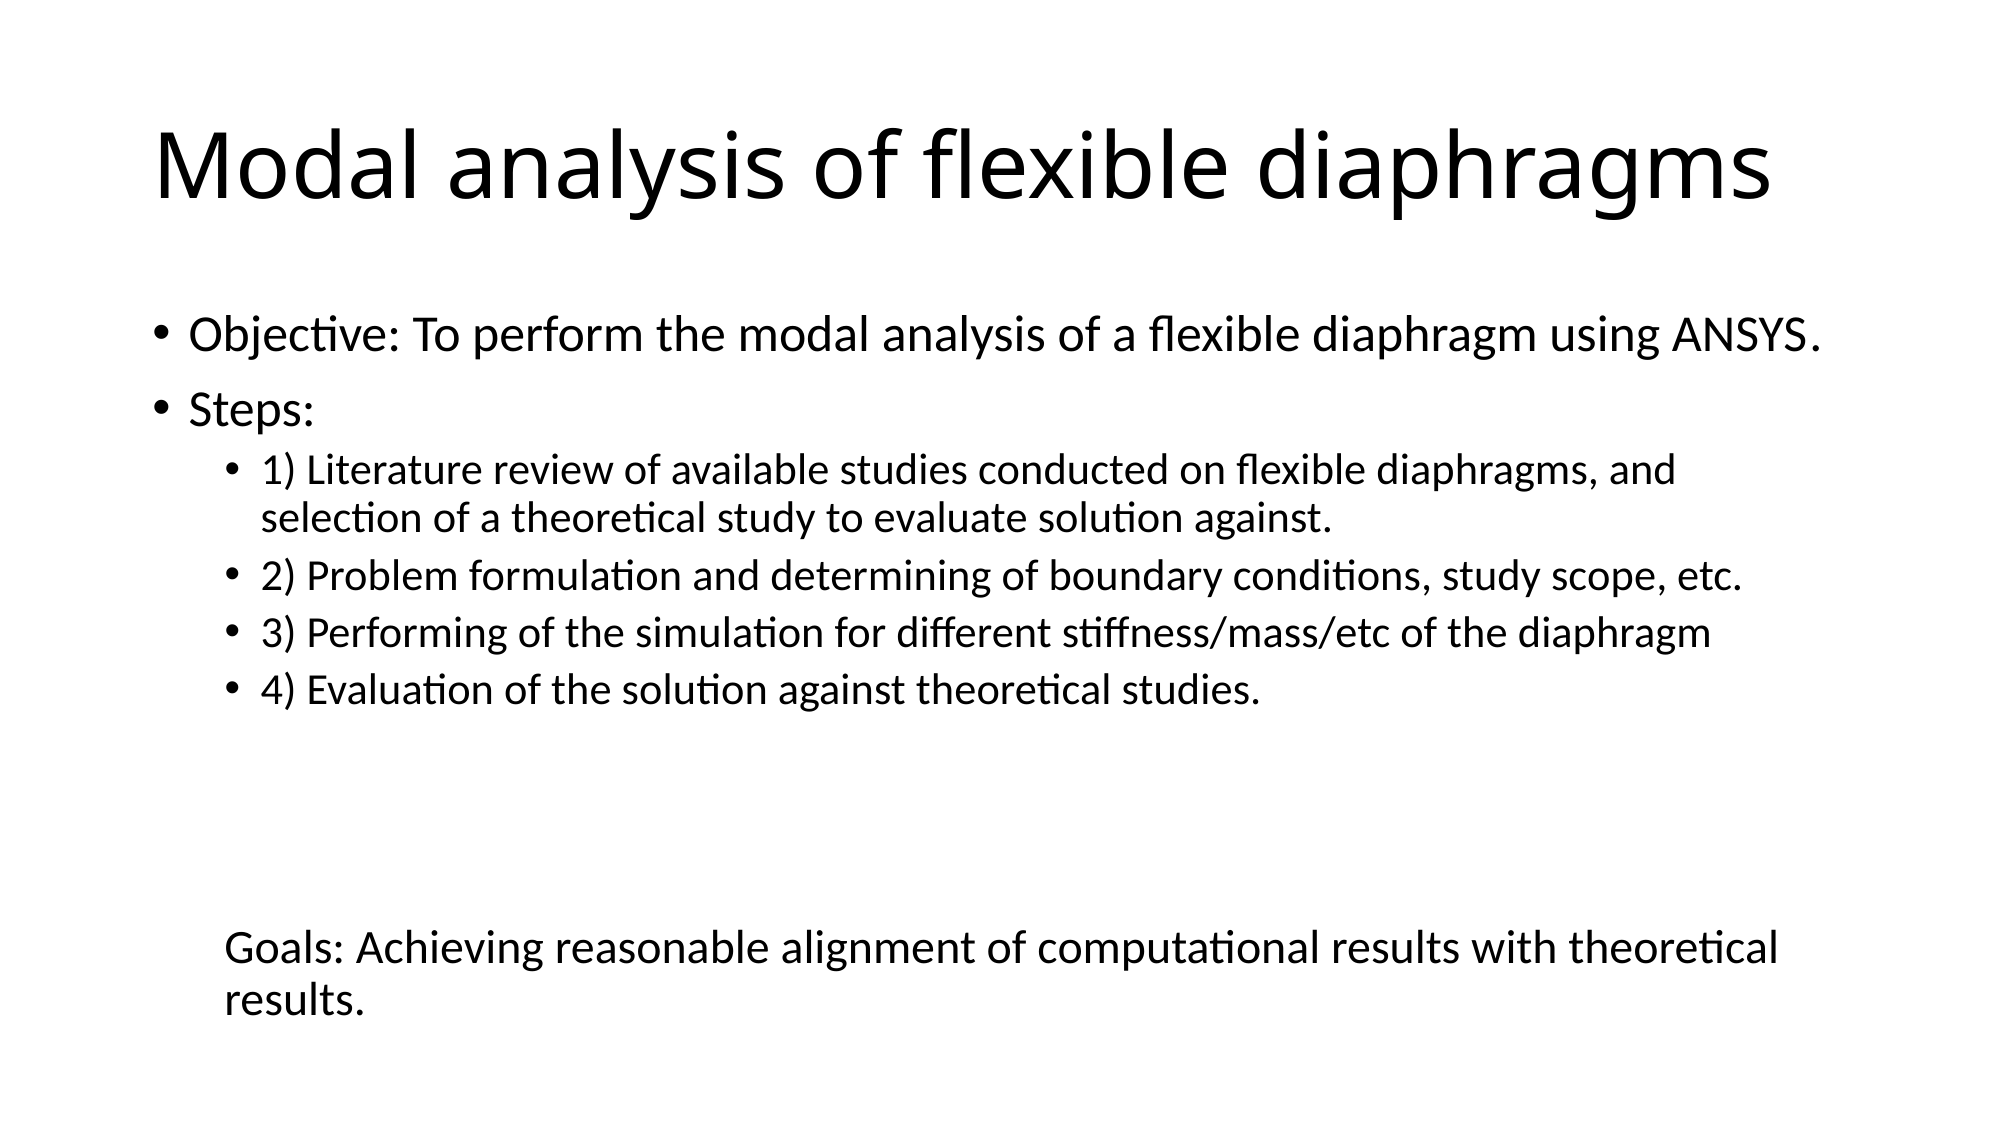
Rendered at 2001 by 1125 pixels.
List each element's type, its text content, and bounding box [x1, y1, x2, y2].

list Objective: To perform the modal analysis of a flexible diaphragm using ANSYS. Steps: 1) Literature review of available studies conducted on flexible diaphragms, and selection of a theoretical study to evaluate solution against. 2) Problem formulation and determining of boundary conditions, study scope, etc. 3) Performing of the simulation for different stiffness/mass/etc of the diaphragm 4) Evaluation of the solution against theoretical studies. [137, 299, 1841, 815]
text_box Goals: Achieving reasonable alignment of computational results with theoretical results. [137, 914, 1841, 1034]
title Modal analysis of flexible diaphragms [137, 59, 1863, 278]
